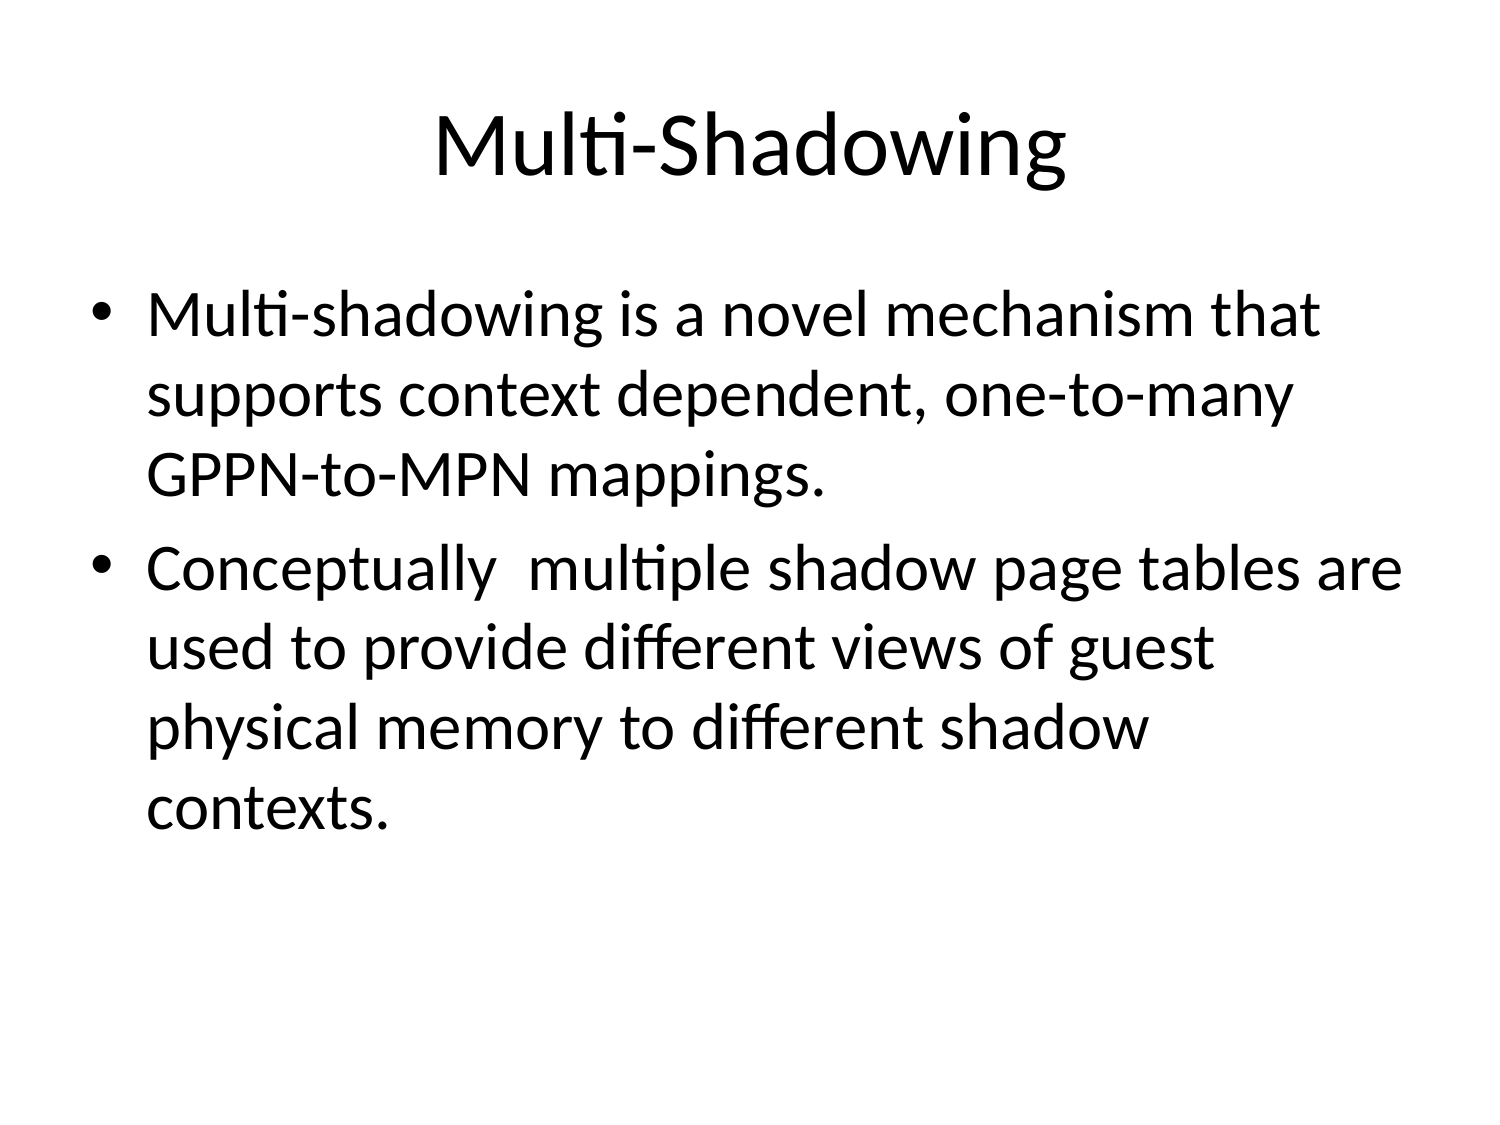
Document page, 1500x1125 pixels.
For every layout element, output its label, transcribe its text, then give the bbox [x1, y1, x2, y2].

list Multi-shadowing is a novel mechanism that supports context dependent, one-to-many GPPN-to-MPN mappings. Conceptually multiple shadow page tables are used to provide different views of guest physical memory to different shadow contexts. [75, 262, 1425, 1005]
title Multi-Shadowing [75, 45, 1425, 233]
